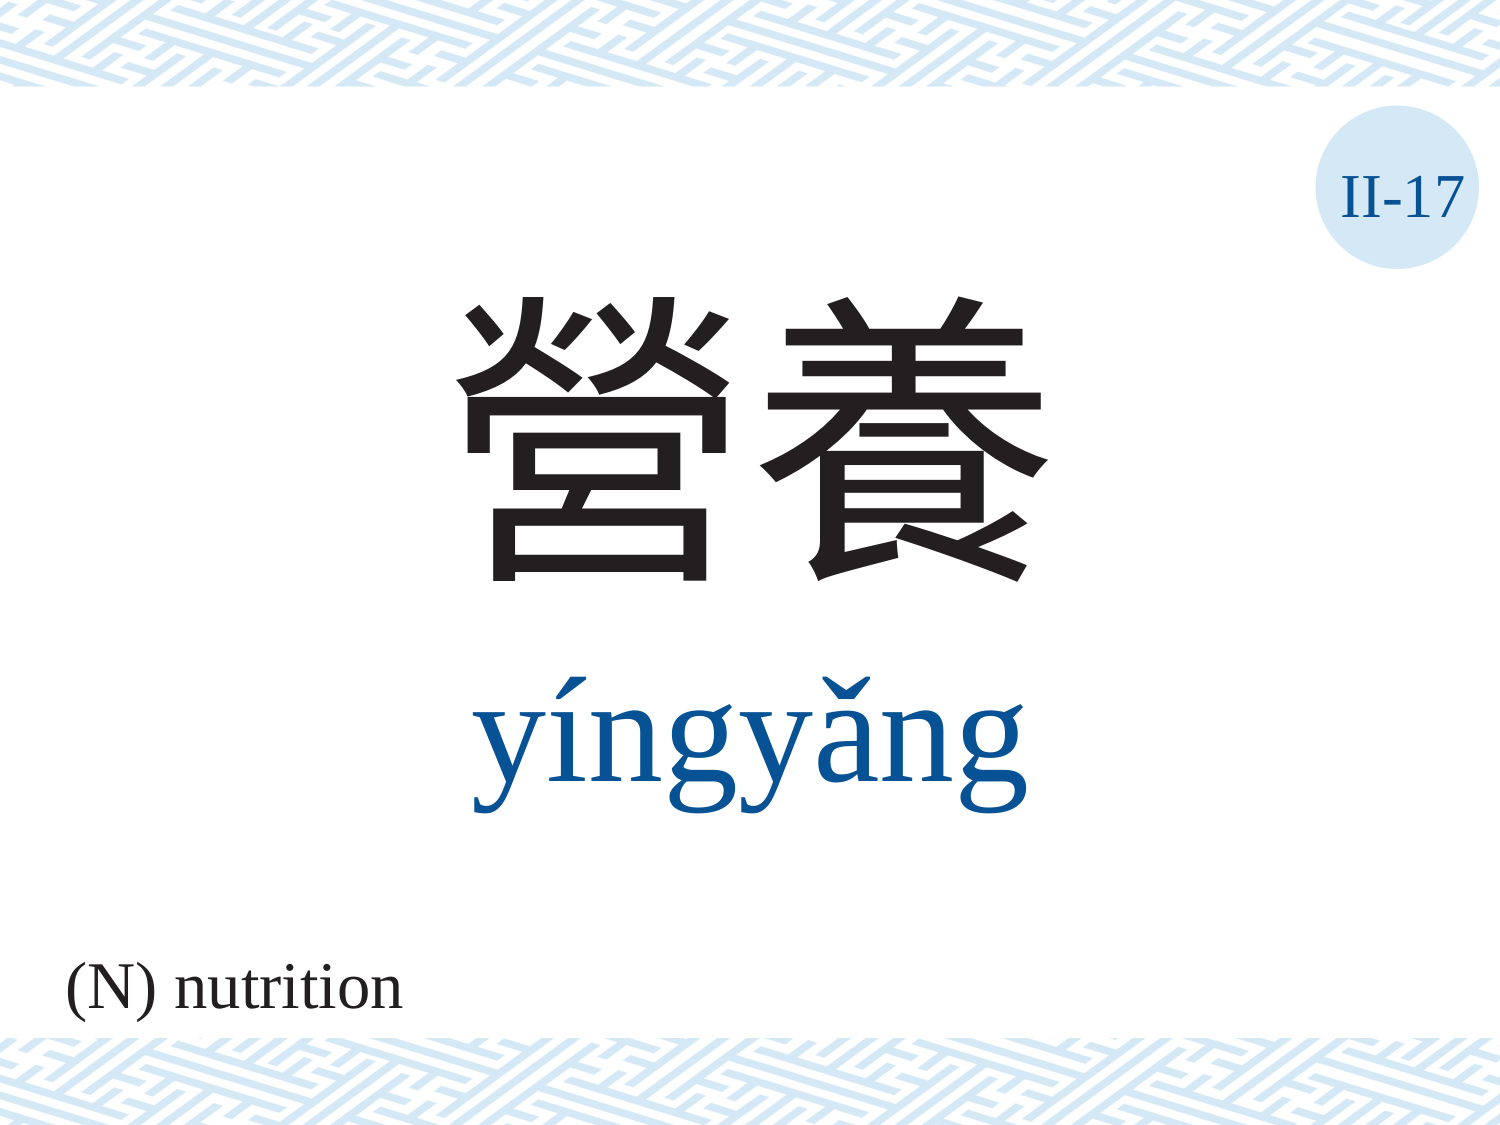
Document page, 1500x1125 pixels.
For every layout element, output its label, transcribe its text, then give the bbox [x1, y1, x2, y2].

text_box II-17 營養 yíngyǎng [439, 154, 1467, 812]
text_box (N) nutrition [62, 942, 406, 1023]
picture [0, 0, 1500, 1125]
